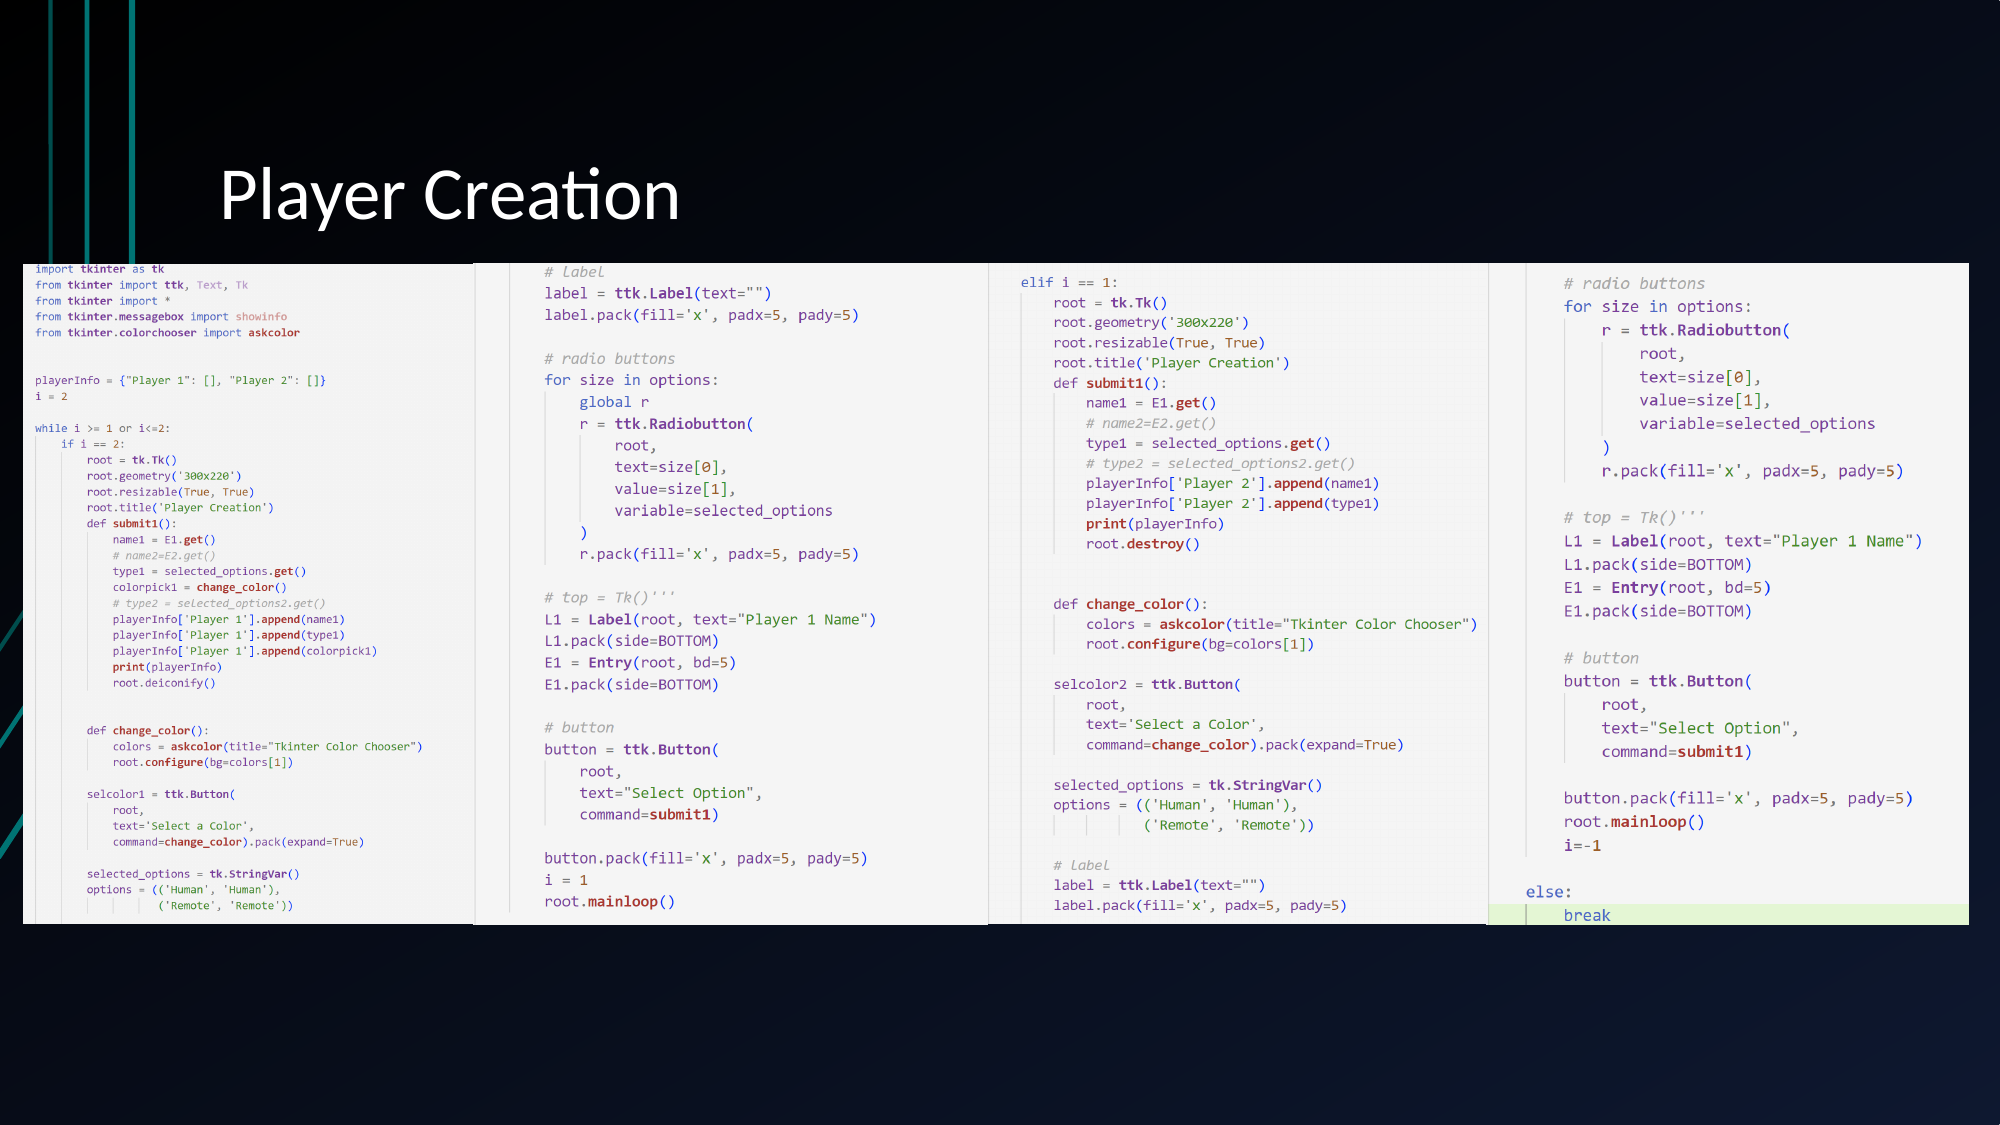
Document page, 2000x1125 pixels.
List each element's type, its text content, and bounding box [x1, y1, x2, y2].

picture [23, 263, 1970, 926]
title Player Creation [199, 45, 1900, 246]
